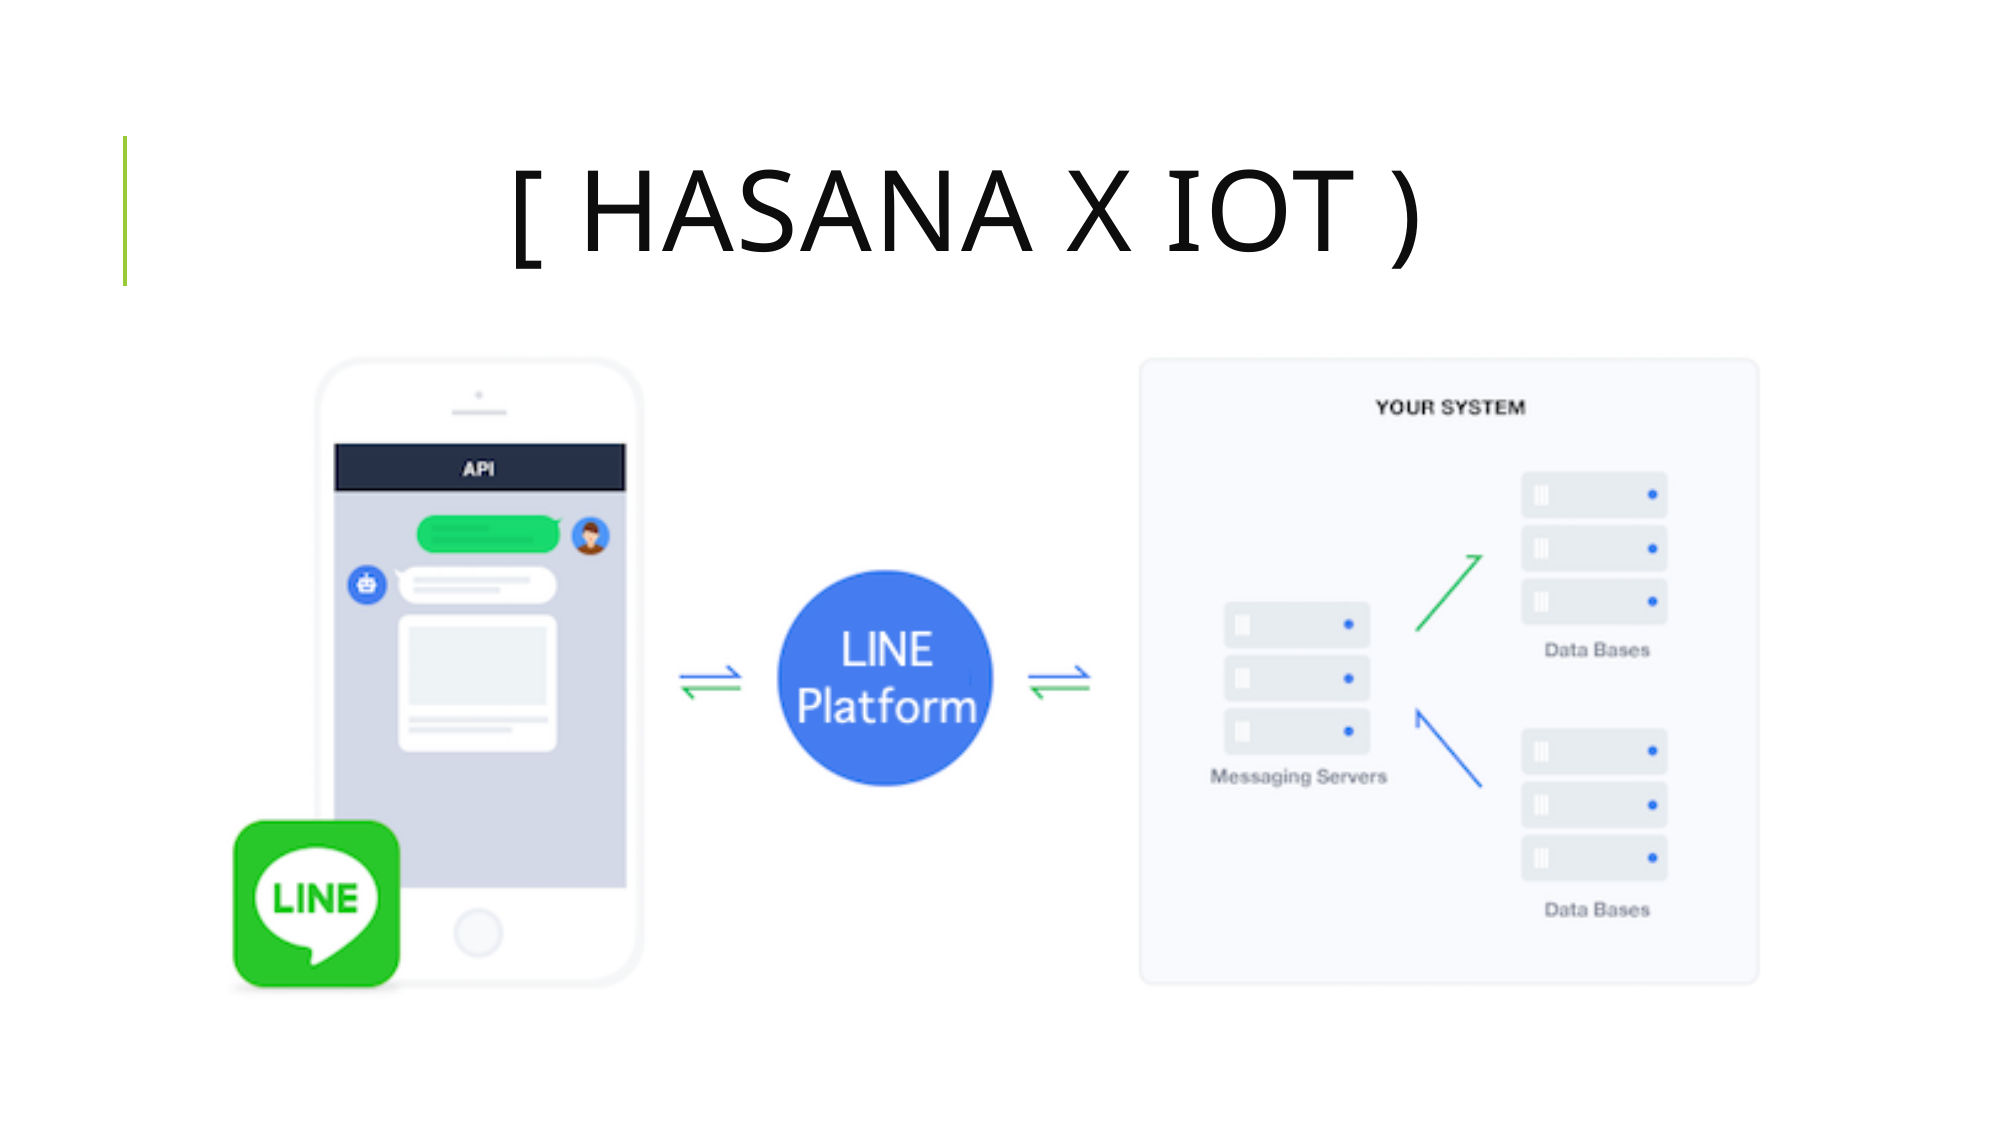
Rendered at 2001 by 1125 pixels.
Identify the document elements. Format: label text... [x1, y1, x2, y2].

picture [162, 341, 1763, 1007]
title [ HASANA x iot ) [168, 96, 1763, 337]
